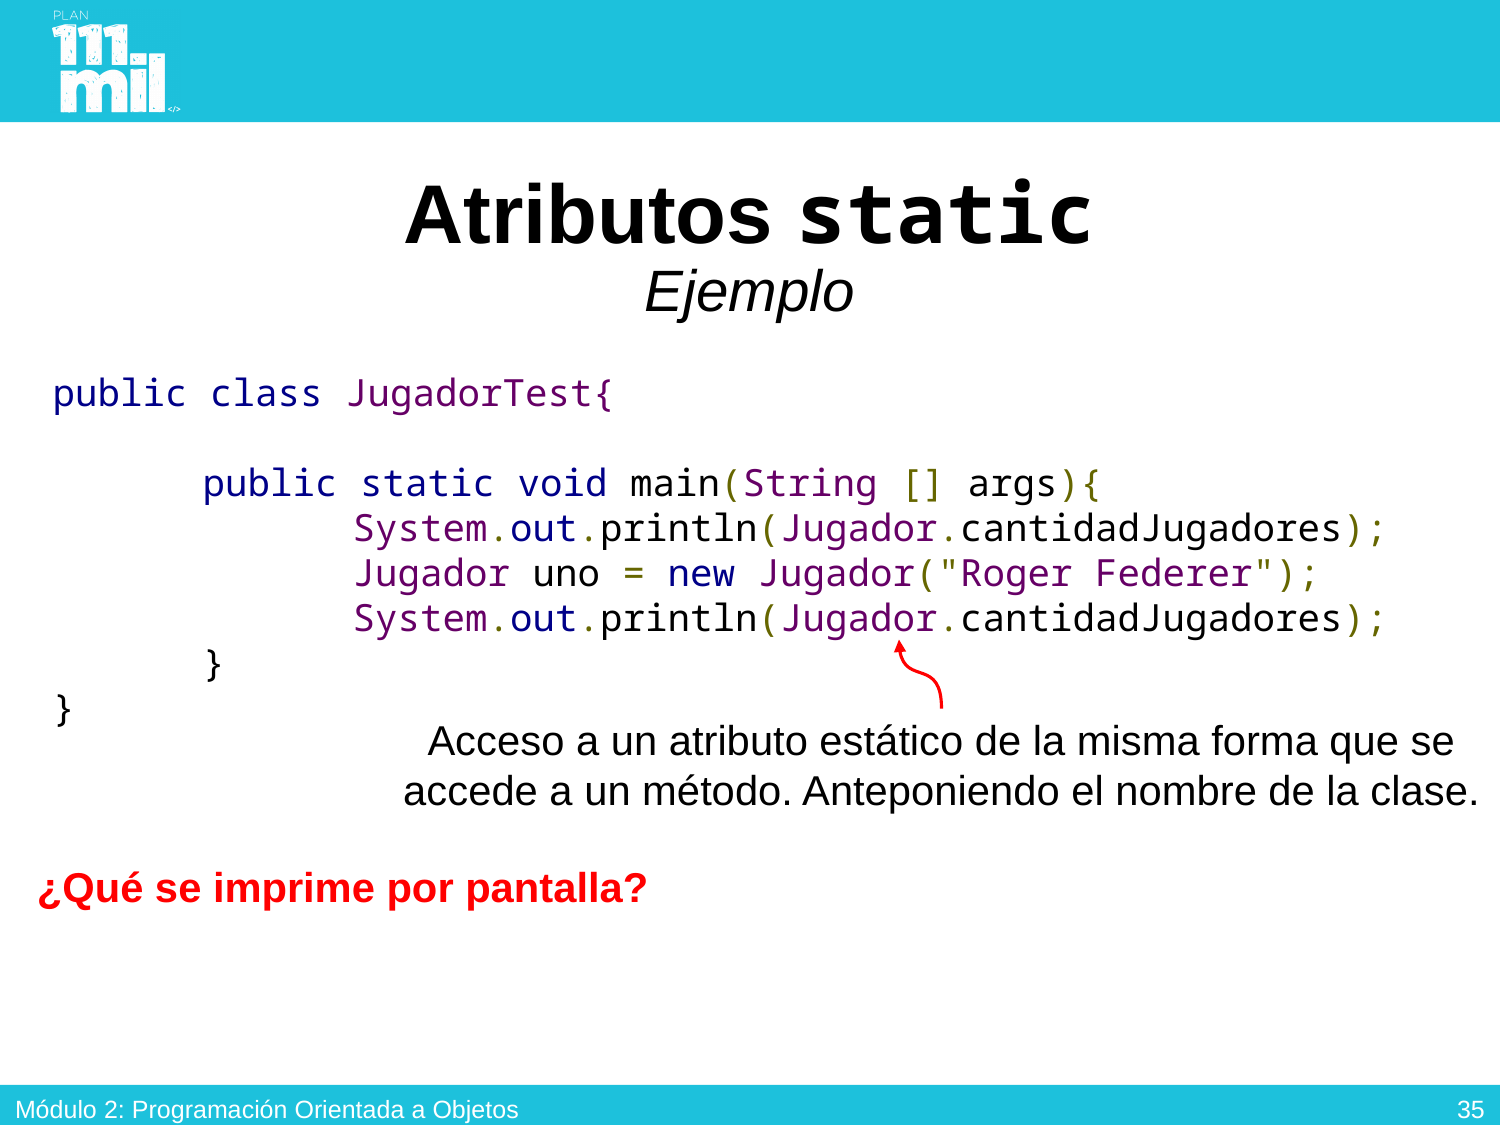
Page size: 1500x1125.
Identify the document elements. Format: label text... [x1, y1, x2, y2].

picture [50, 9, 181, 113]
text_box Acceso a un atributo estático de la misma forma que se accede a un método. Anteponiendo el nombre de la clase. [342, 706, 1500, 823]
text_box ¿Qué se imprime por pantalla? [19, 852, 667, 919]
slide_number 34 [1162, 1078, 1500, 1125]
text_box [885, 652, 956, 696]
title Atributos static Ejemplo [103, 147, 1397, 348]
footer Módulo 2: Programación Orientada a Objetos [0, 1078, 579, 1125]
text_box public class JugadorTest{ public static void main(String [] args){ System.out.println(Jugador.cantidadJugadores); Jugador uno = new Jugador("Roger Federer"); System.out.println(Jugador.cantidadJugadores); } } [37, 361, 1420, 740]
